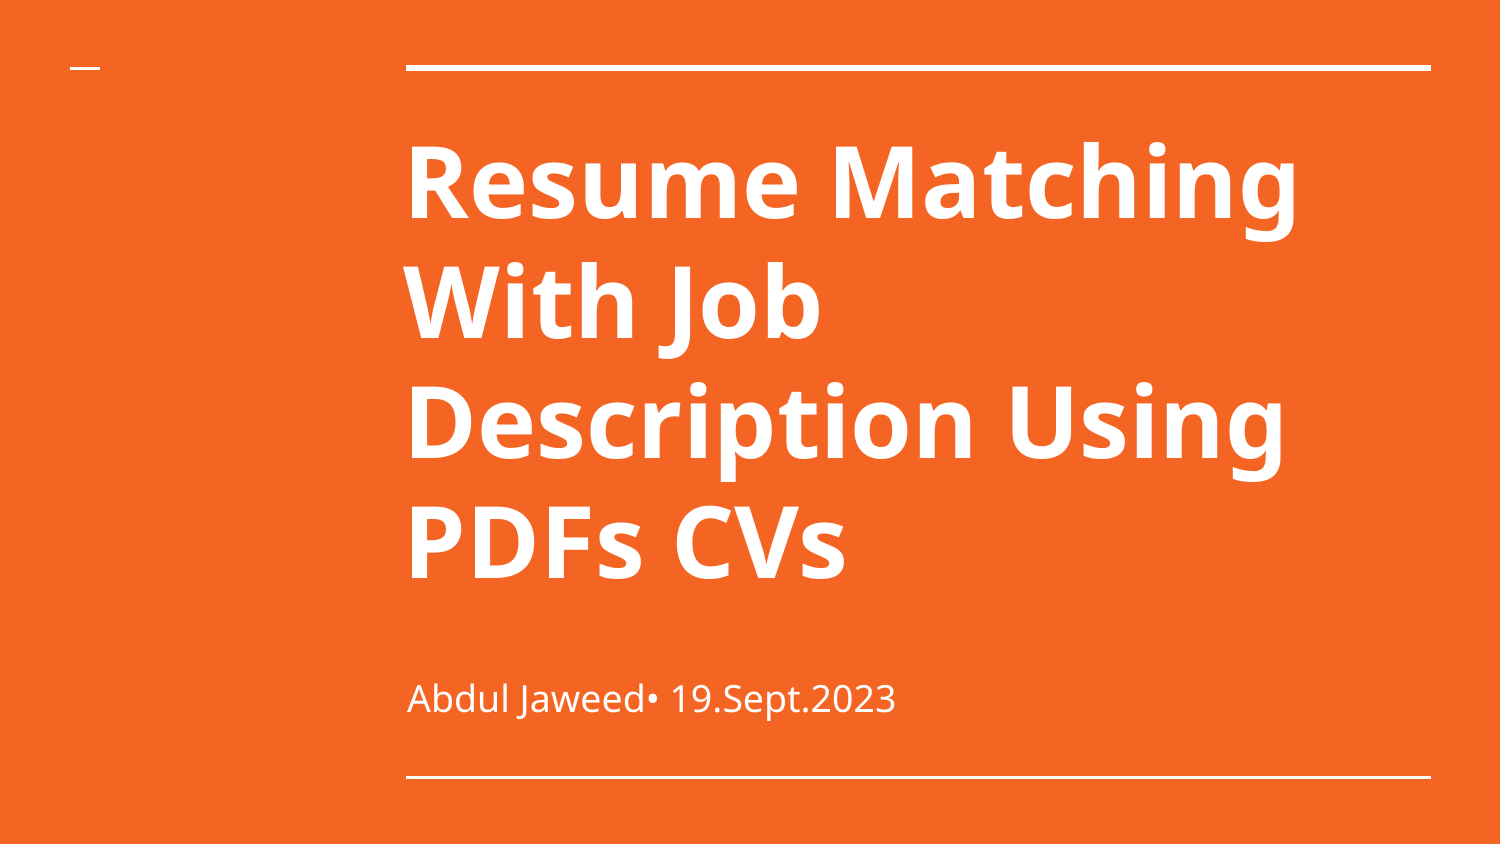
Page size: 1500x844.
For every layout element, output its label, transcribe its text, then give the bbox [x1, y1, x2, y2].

subtitle Abdul Jaweed• 19.Sept.2023 [392, 636, 1431, 735]
title Resume Matching With Job Description Using PDFs CVs [389, 103, 1428, 501]
